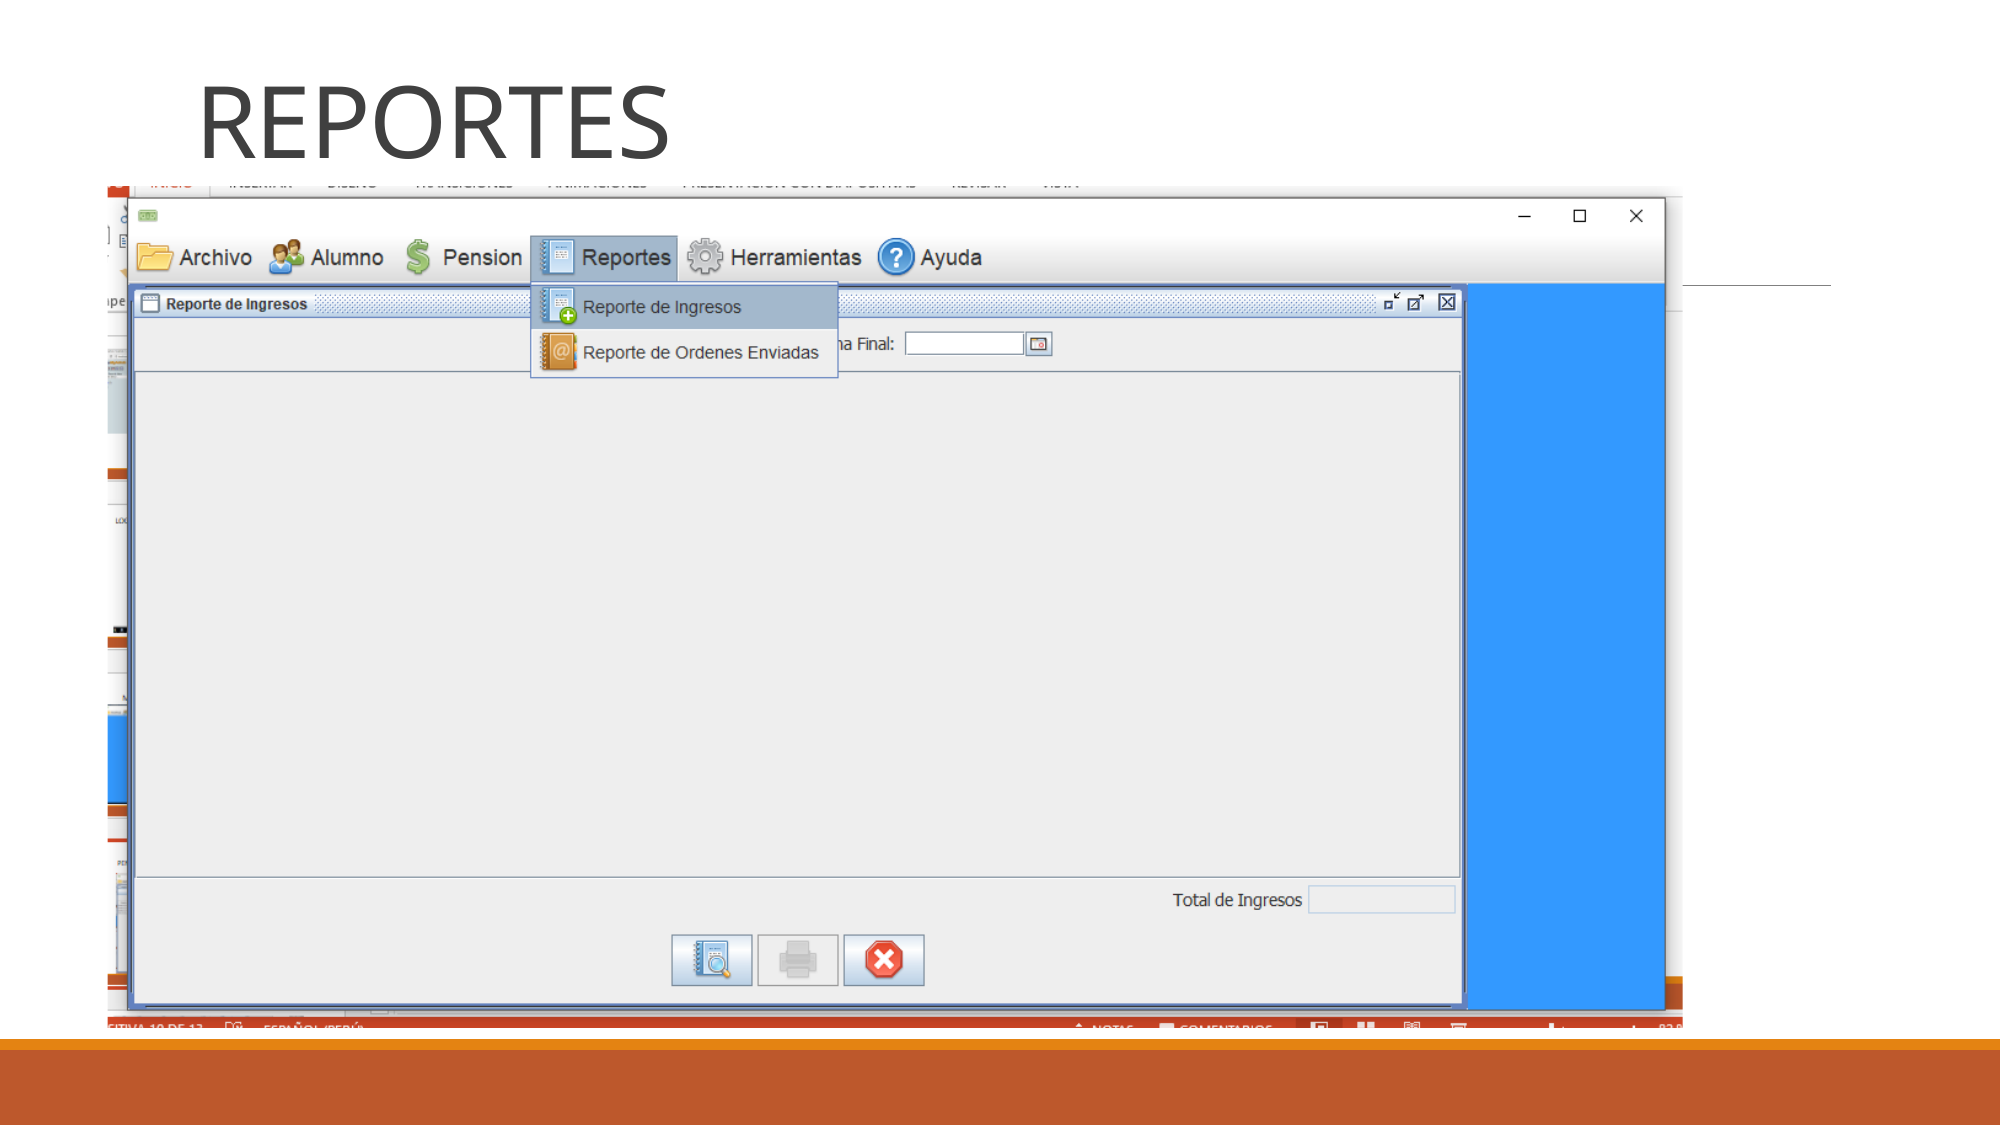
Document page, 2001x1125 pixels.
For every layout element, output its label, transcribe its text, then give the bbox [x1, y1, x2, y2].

picture [107, 186, 1684, 1028]
title REPORTES [180, 47, 697, 184]
